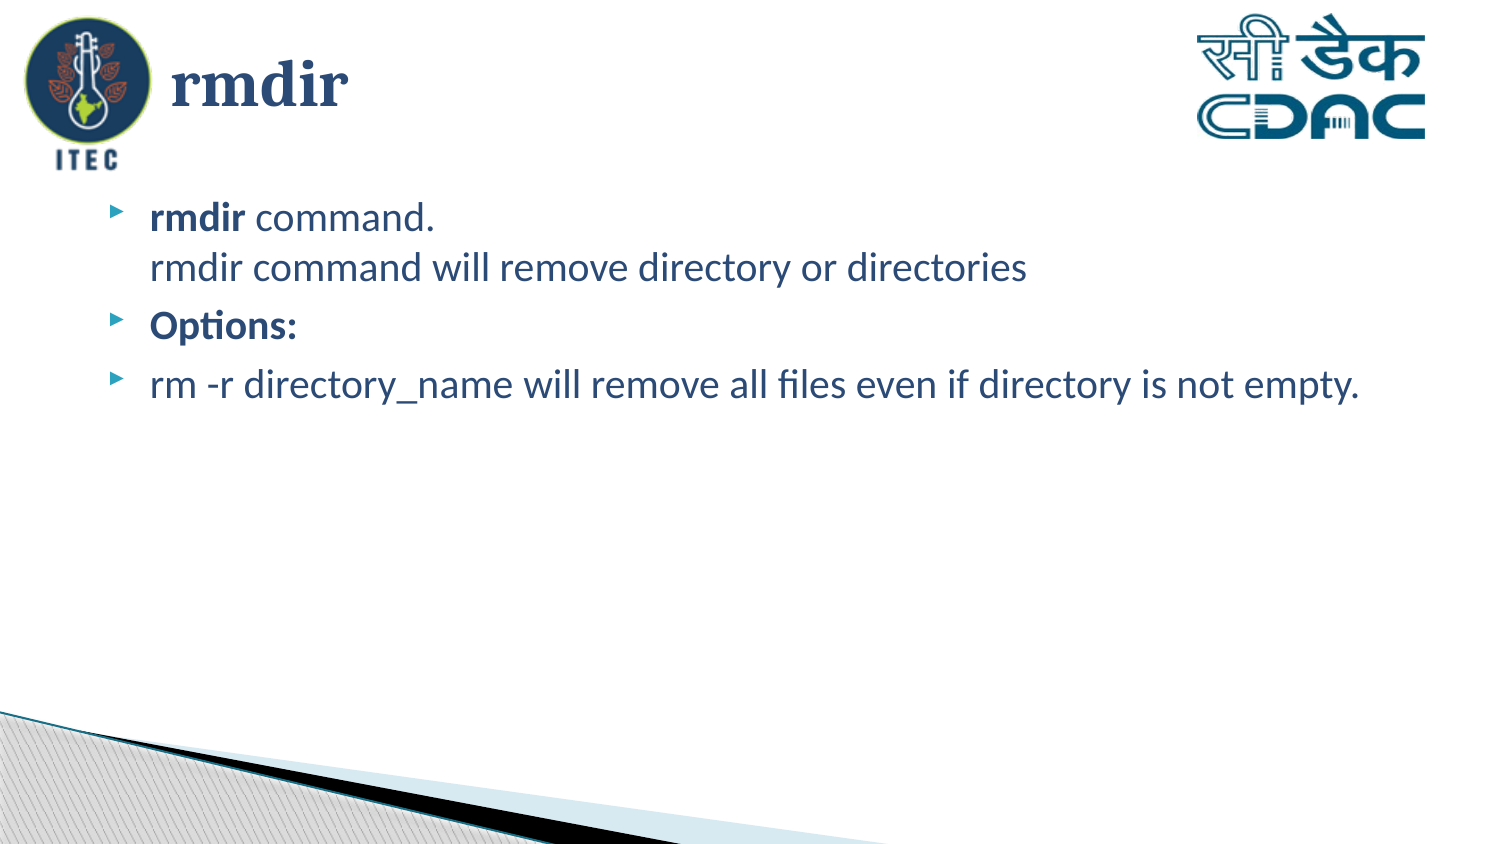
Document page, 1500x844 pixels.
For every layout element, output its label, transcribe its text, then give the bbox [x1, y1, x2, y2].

title rmdir [155, 9, 1500, 150]
list rmdir command. rmdir command will remove directory or directories Options: rm -r directory_name will remove all files even if directory is not empty. [75, 182, 1425, 740]
picture [0, 8, 175, 183]
